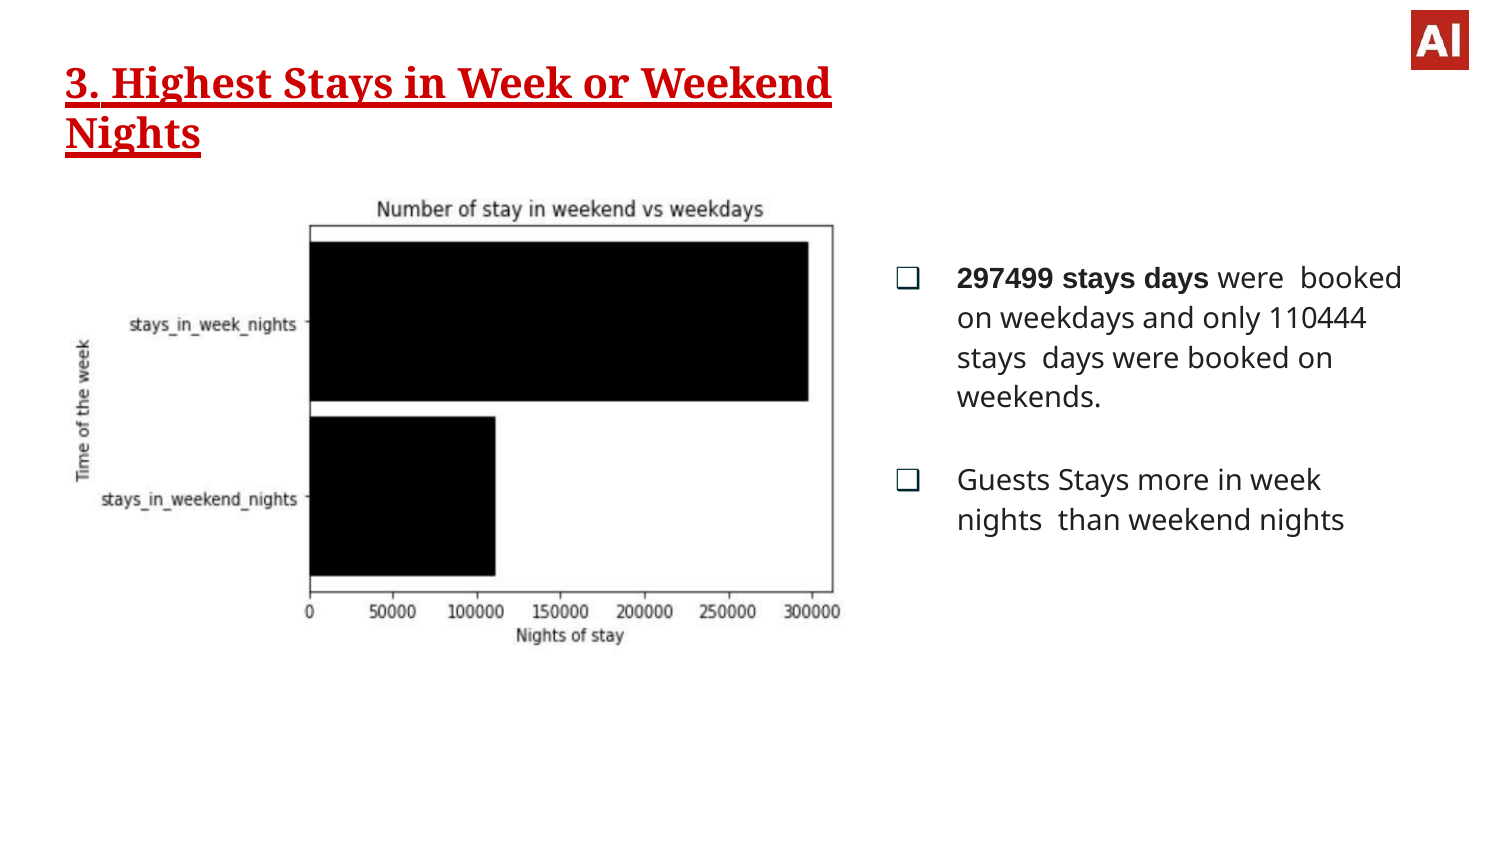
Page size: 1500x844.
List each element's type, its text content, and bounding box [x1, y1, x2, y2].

picture [70, 197, 846, 655]
picture [1411, 10, 1469, 70]
text_box 297499 stays days were booked on weekdays and only 110444 stays days were booked on weekends. Guests Stays more in week nights than weekend nights [893, 252, 1420, 537]
title 3. Highest Stays in Week or Weekend Nights [63, 54, 914, 198]
